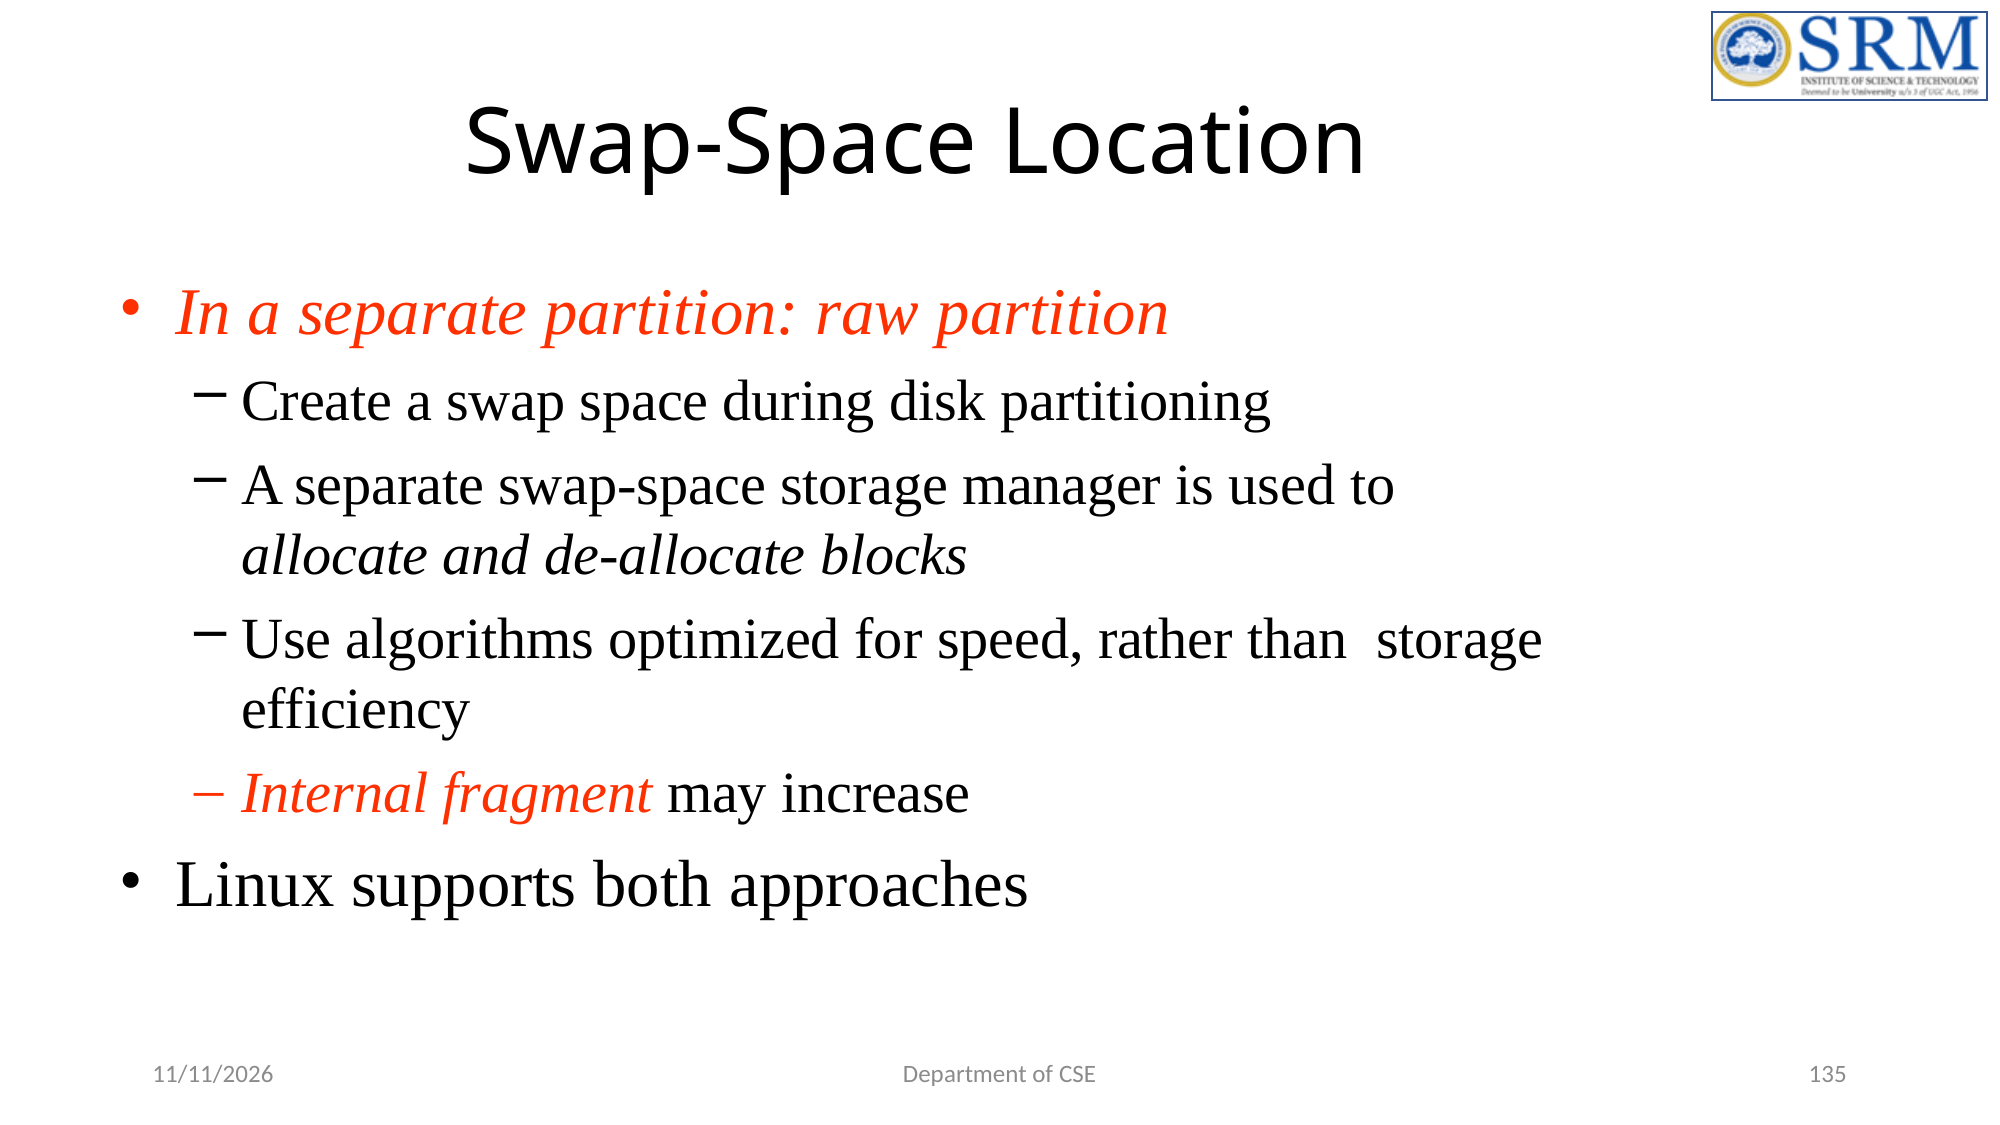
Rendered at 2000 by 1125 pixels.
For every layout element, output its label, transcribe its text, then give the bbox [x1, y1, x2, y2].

text_box In a separate partition: raw partition Create a swap space during disk partitioning A separate swap-space storage manager is used to allocate and de-allocate blocks Use algorithms optimized for speed, rather than storage efficiency Internal fragment may increase Linux supports both approaches [117, 248, 1836, 920]
footer Department of CSE [662, 1042, 1338, 1103]
title Swap-Space Location [462, 40, 1537, 231]
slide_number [137, 1042, 588, 1103]
slide_number 135 [1412, 1042, 1862, 1103]
picture [1713, 13, 1986, 99]
